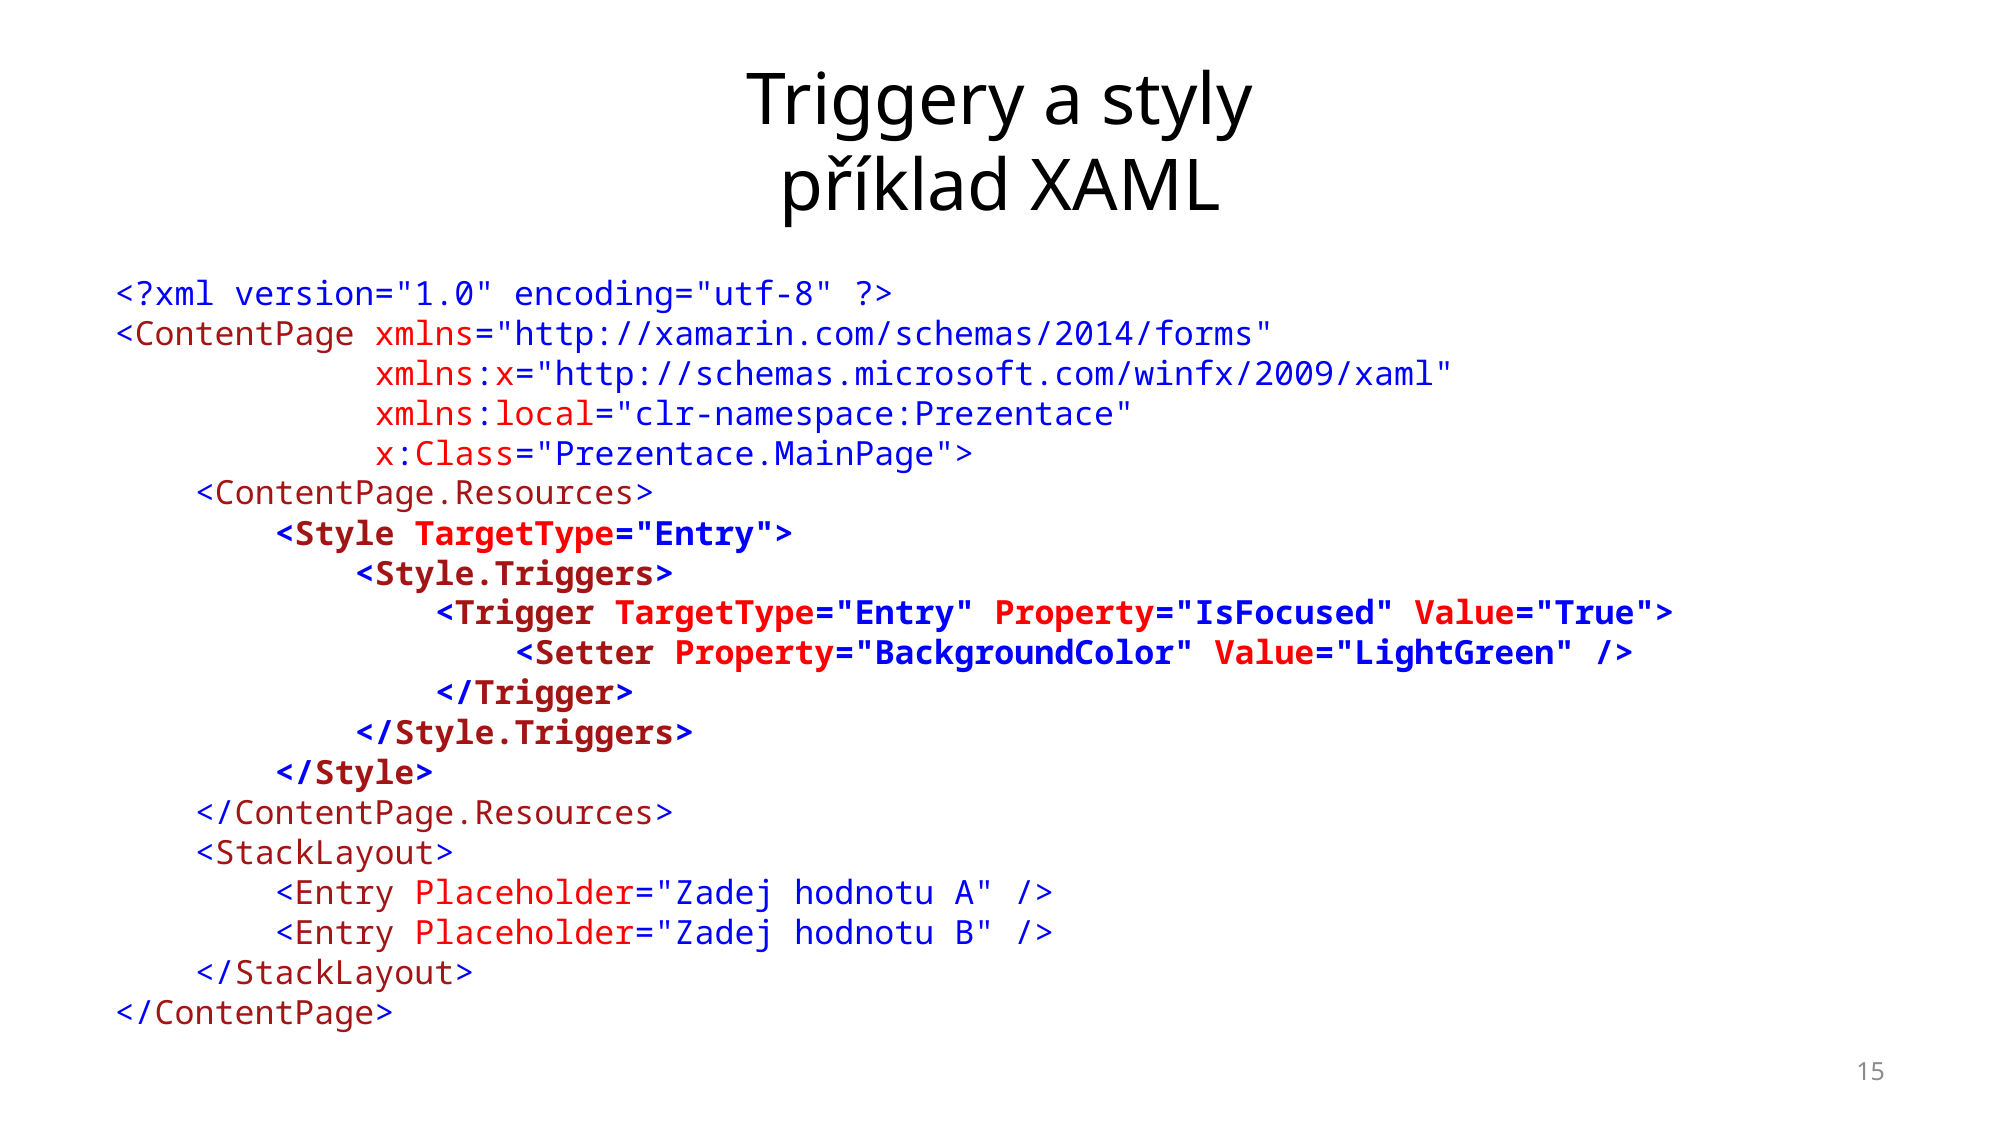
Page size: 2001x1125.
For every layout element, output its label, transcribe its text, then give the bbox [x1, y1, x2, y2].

slide_number 15 [1433, 1042, 1900, 1103]
text_box <?xml version="1.0" encoding="utf-8" ?> <ContentPage xmlns="http://xamarin.com/schemas/2014/forms" xmlns:x="http://schemas.microsoft.com/winfx/2009/xaml" xmlns:local="clr-namespace:Prezentace" x:Class="Prezentace.MainPage"> <ContentPage.Resources> <Style TargetType="Entry"> <Style.Triggers> <Trigger TargetType="Entry" Property="IsFocused" Value="True"> <Setter Property="BackgroundColor" Value="LightGreen" /> </Trigger> </Style.Triggers> </Style> </ContentPage.Resources> <StackLayout> <Entry Placeholder="Zadej hodnotu A" /> <Entry Placeholder="Zadej hodnotu B" /> </StackLayout> </ContentPage> [99, 264, 1900, 1039]
title Triggery a styly příklad XAML [99, 45, 1900, 233]
